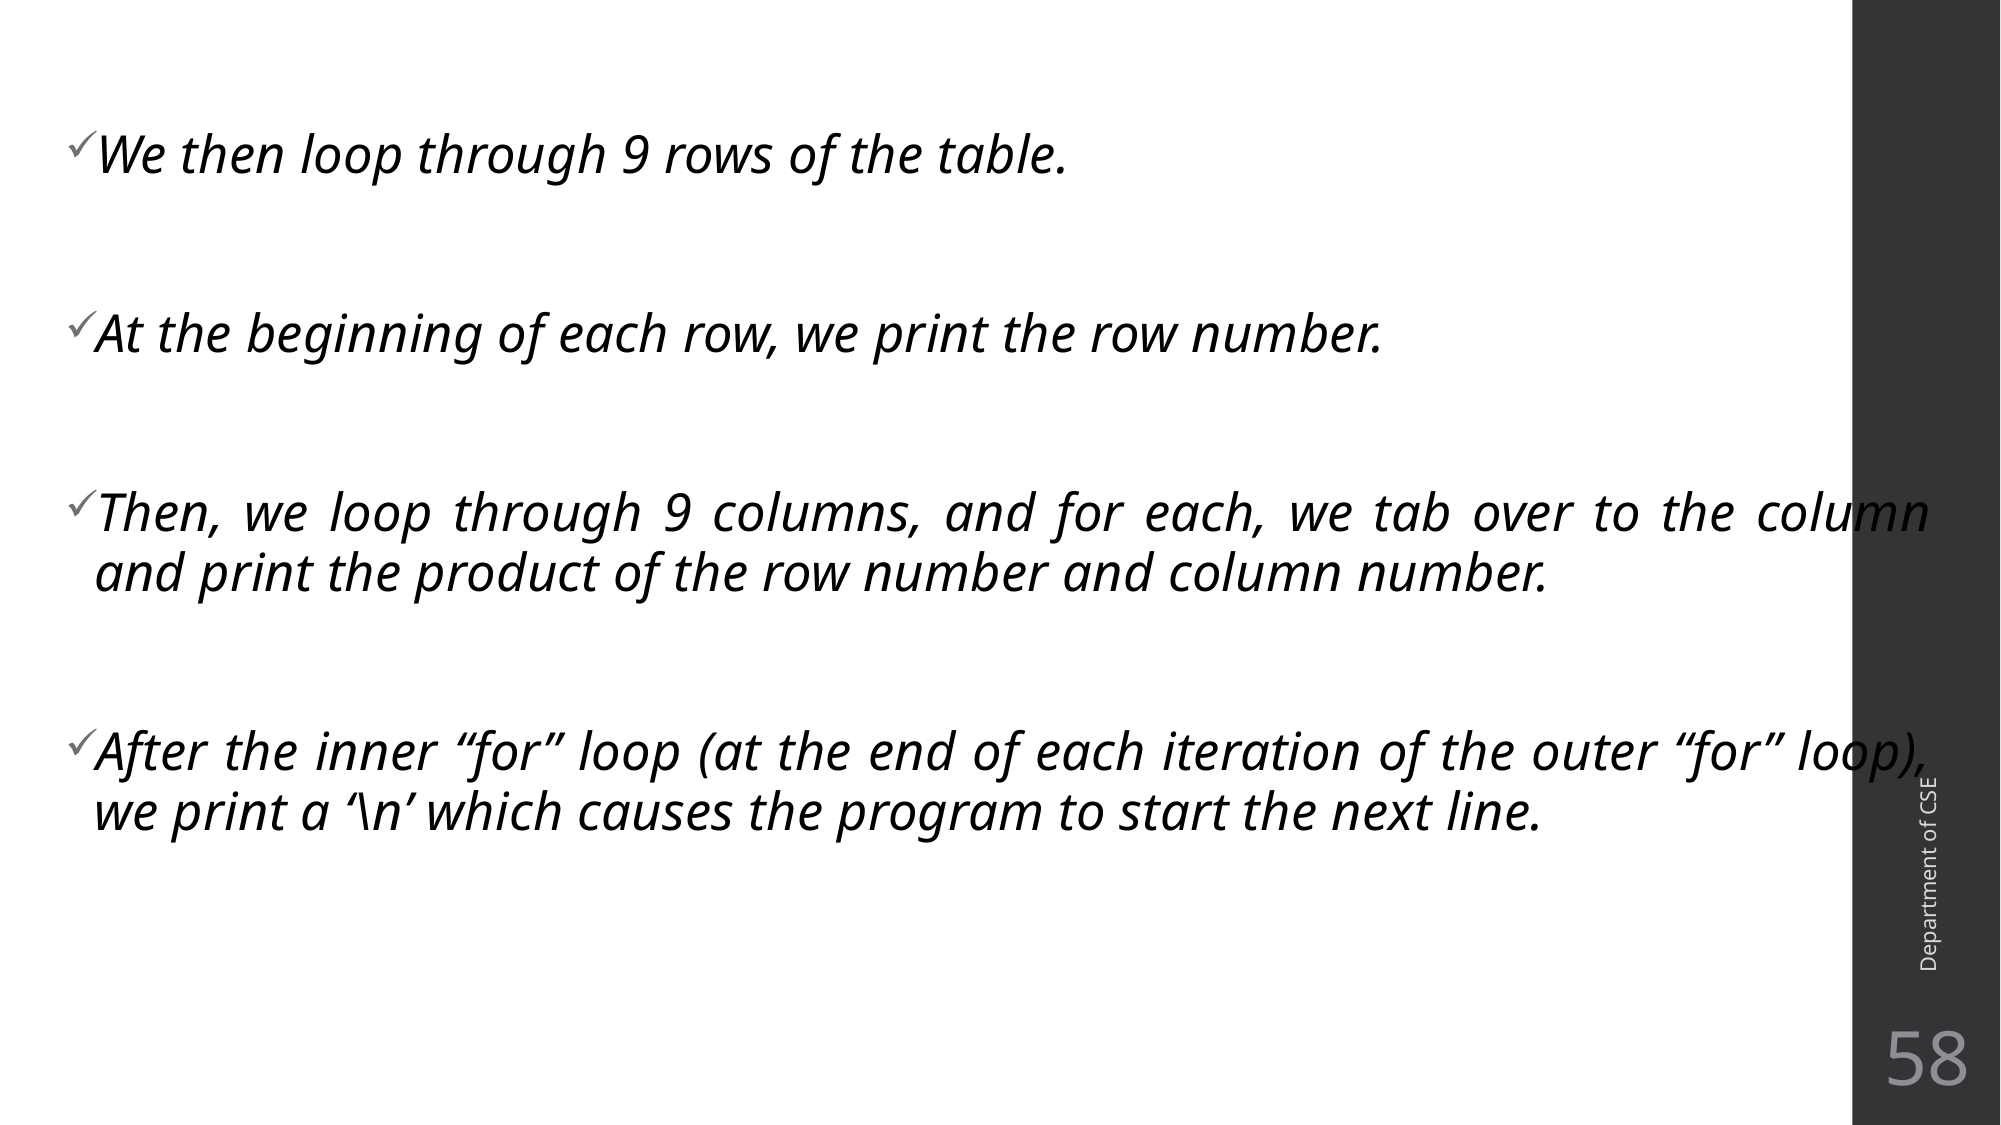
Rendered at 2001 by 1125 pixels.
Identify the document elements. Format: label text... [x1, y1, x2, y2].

slide_number 58 [1852, 1012, 2000, 1110]
footer Department of CSE [1897, 400, 1958, 988]
list We then loop through 9 rows of the table. At the beginning of each row, we print the row number. Then, we loop through 9 columns, and for each, we tab over to the column and print the product of the row number and column number. After the inner “for” loop (at the end of each iteration of the outer “for” loop), we print a ‘\n’ which causes the program to start the next line. [50, 50, 1950, 863]
